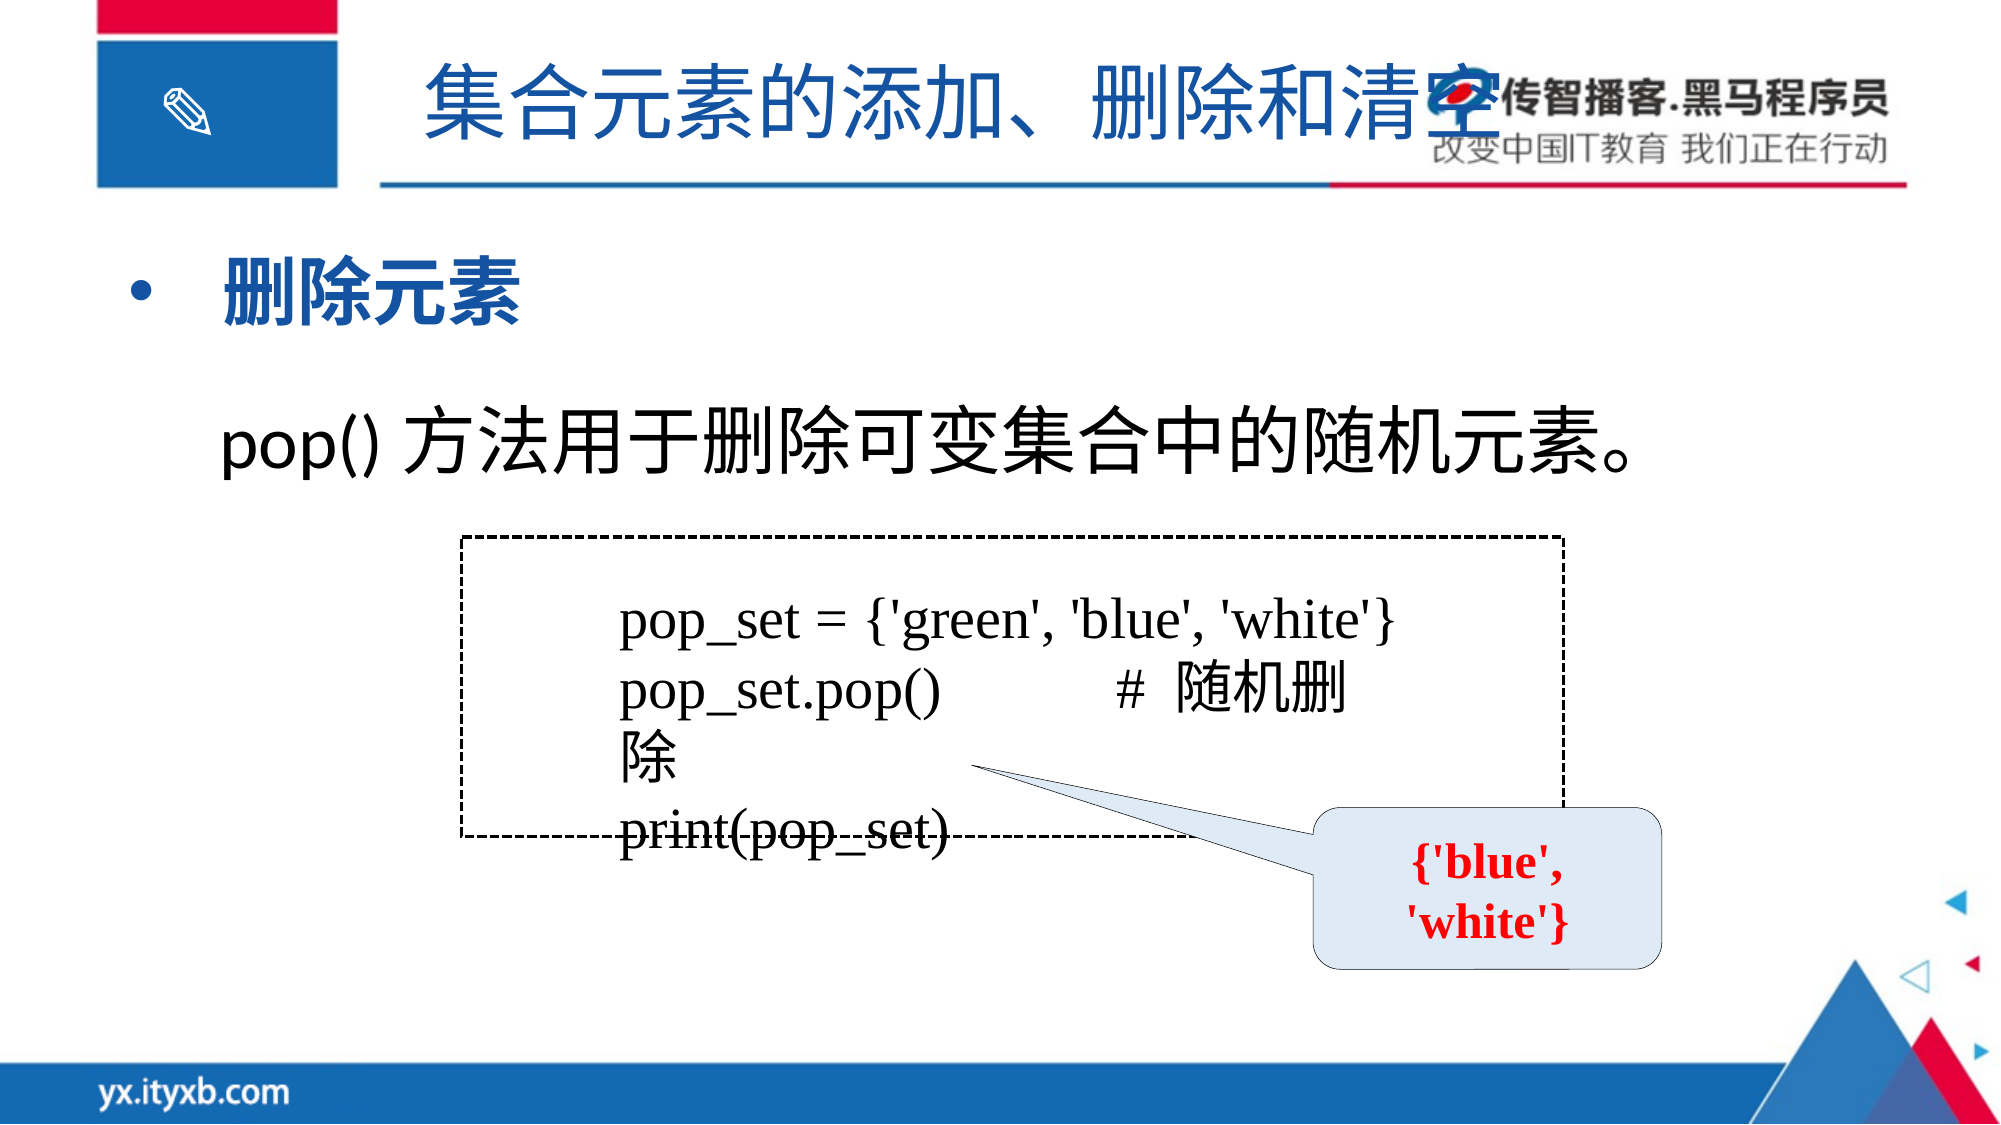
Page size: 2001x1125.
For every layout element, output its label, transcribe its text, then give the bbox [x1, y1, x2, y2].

picture [0, 0, 2000, 1124]
text_box 集合元素的添加、删除和清空 [409, 43, 1653, 158]
text_box pop()方法用于删除可变集合中的随机元素。 [204, 367, 1855, 491]
text_box {'blue', 'white'} [971, 764, 1663, 971]
text_box 删除元素 [113, 237, 1313, 342]
text_box [461, 537, 1564, 837]
text_box pop_set = {'green', 'blue', 'white'} pop_set.pop() # 随机删除 print(pop_set) [604, 573, 1421, 868]
